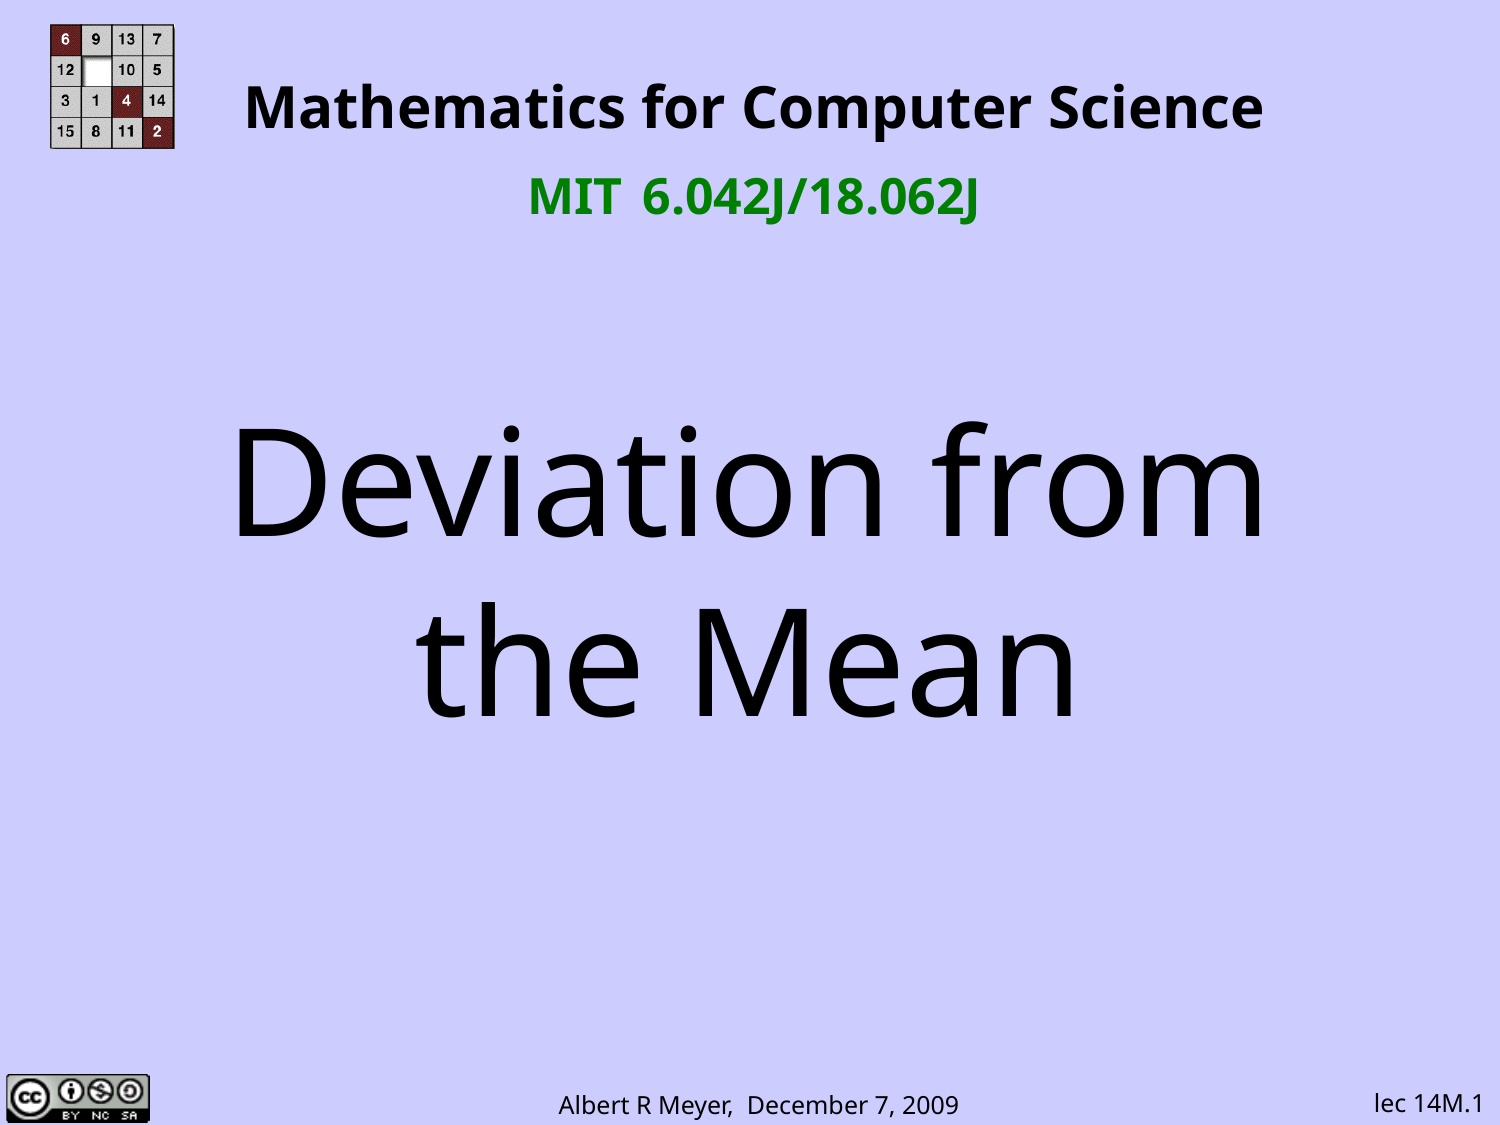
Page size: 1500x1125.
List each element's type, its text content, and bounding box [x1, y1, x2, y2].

text_box Deviation from the Mean [102, 329, 1396, 805]
picture [50, 24, 175, 149]
picture [6, 1074, 150, 1123]
text_box Mathematics for Computer Science MIT 6.042J/18.062J [228, 62, 1280, 238]
